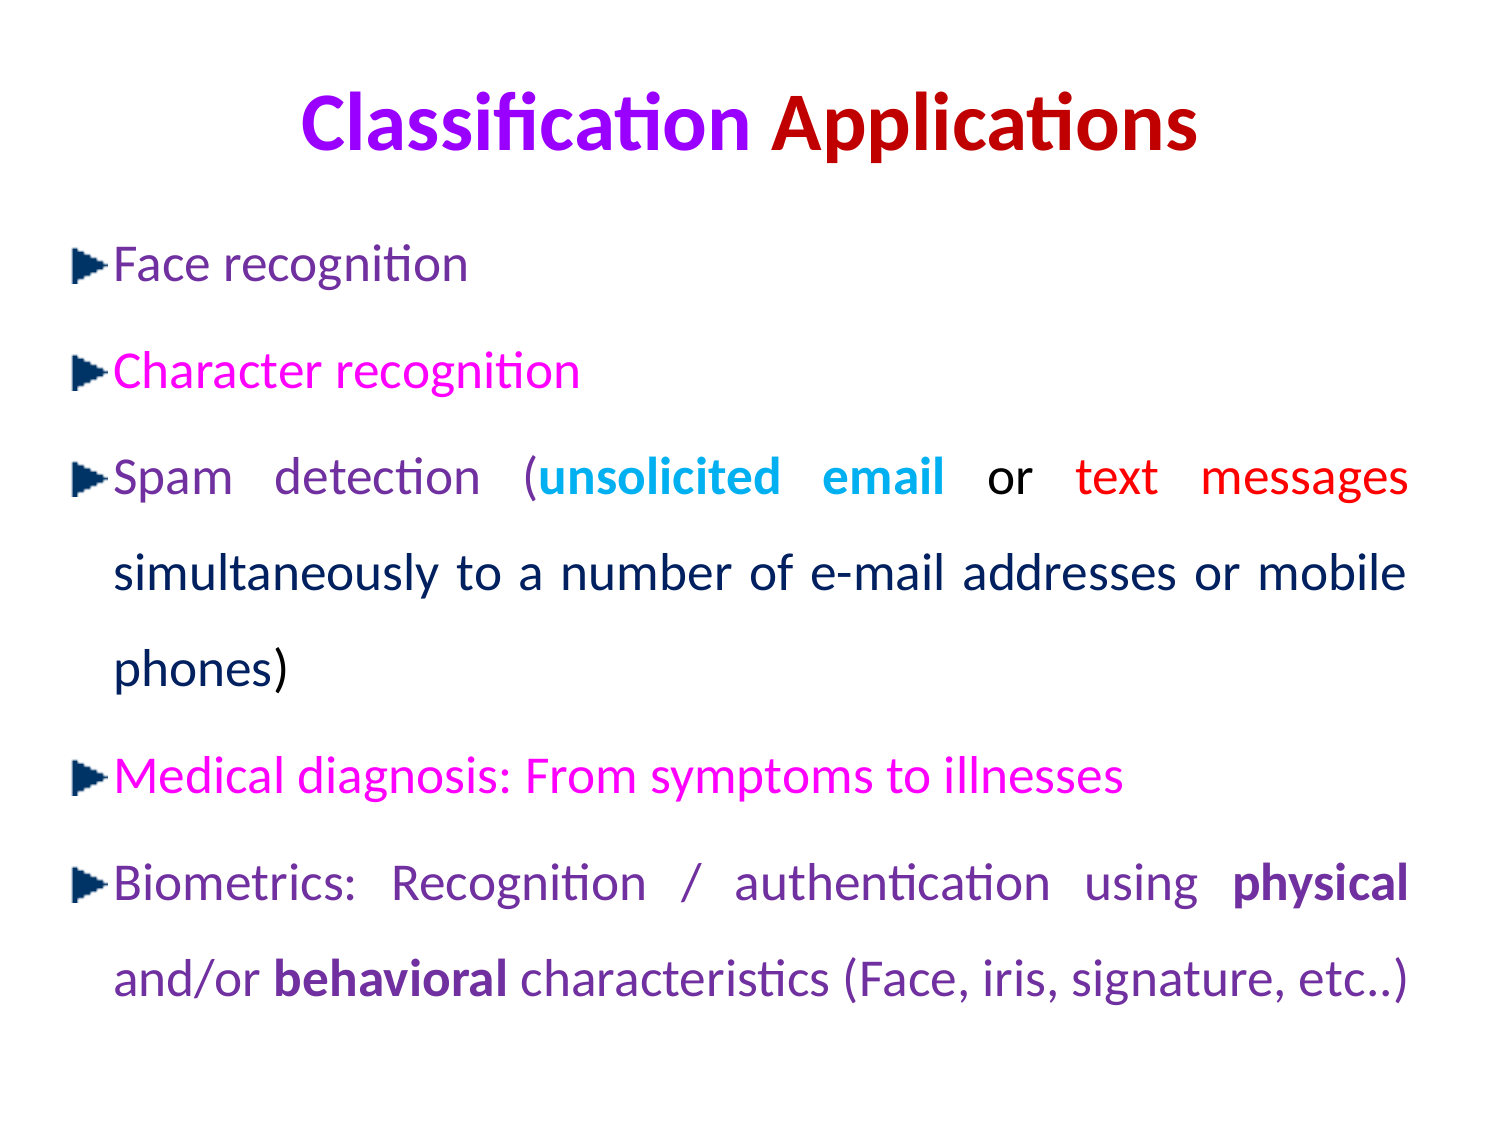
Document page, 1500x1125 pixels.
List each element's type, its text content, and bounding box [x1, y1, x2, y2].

picture [60, 450, 108, 497]
picture [60, 343, 108, 391]
picture [60, 236, 108, 284]
title Classification Applications [75, 45, 1425, 188]
picture [60, 748, 108, 796]
list Face recognition Character recognition Spam detection (unsolicited email or text messages simultaneously to a number of e-mail addresses or mobile phones) Medical diagnosis: From symptoms to illnesses Biometrics: Recognition / authentication using physical and/or behavioral characteristics (Face, iris, signature, etc..) [45, 188, 1425, 1051]
picture [60, 855, 108, 903]
